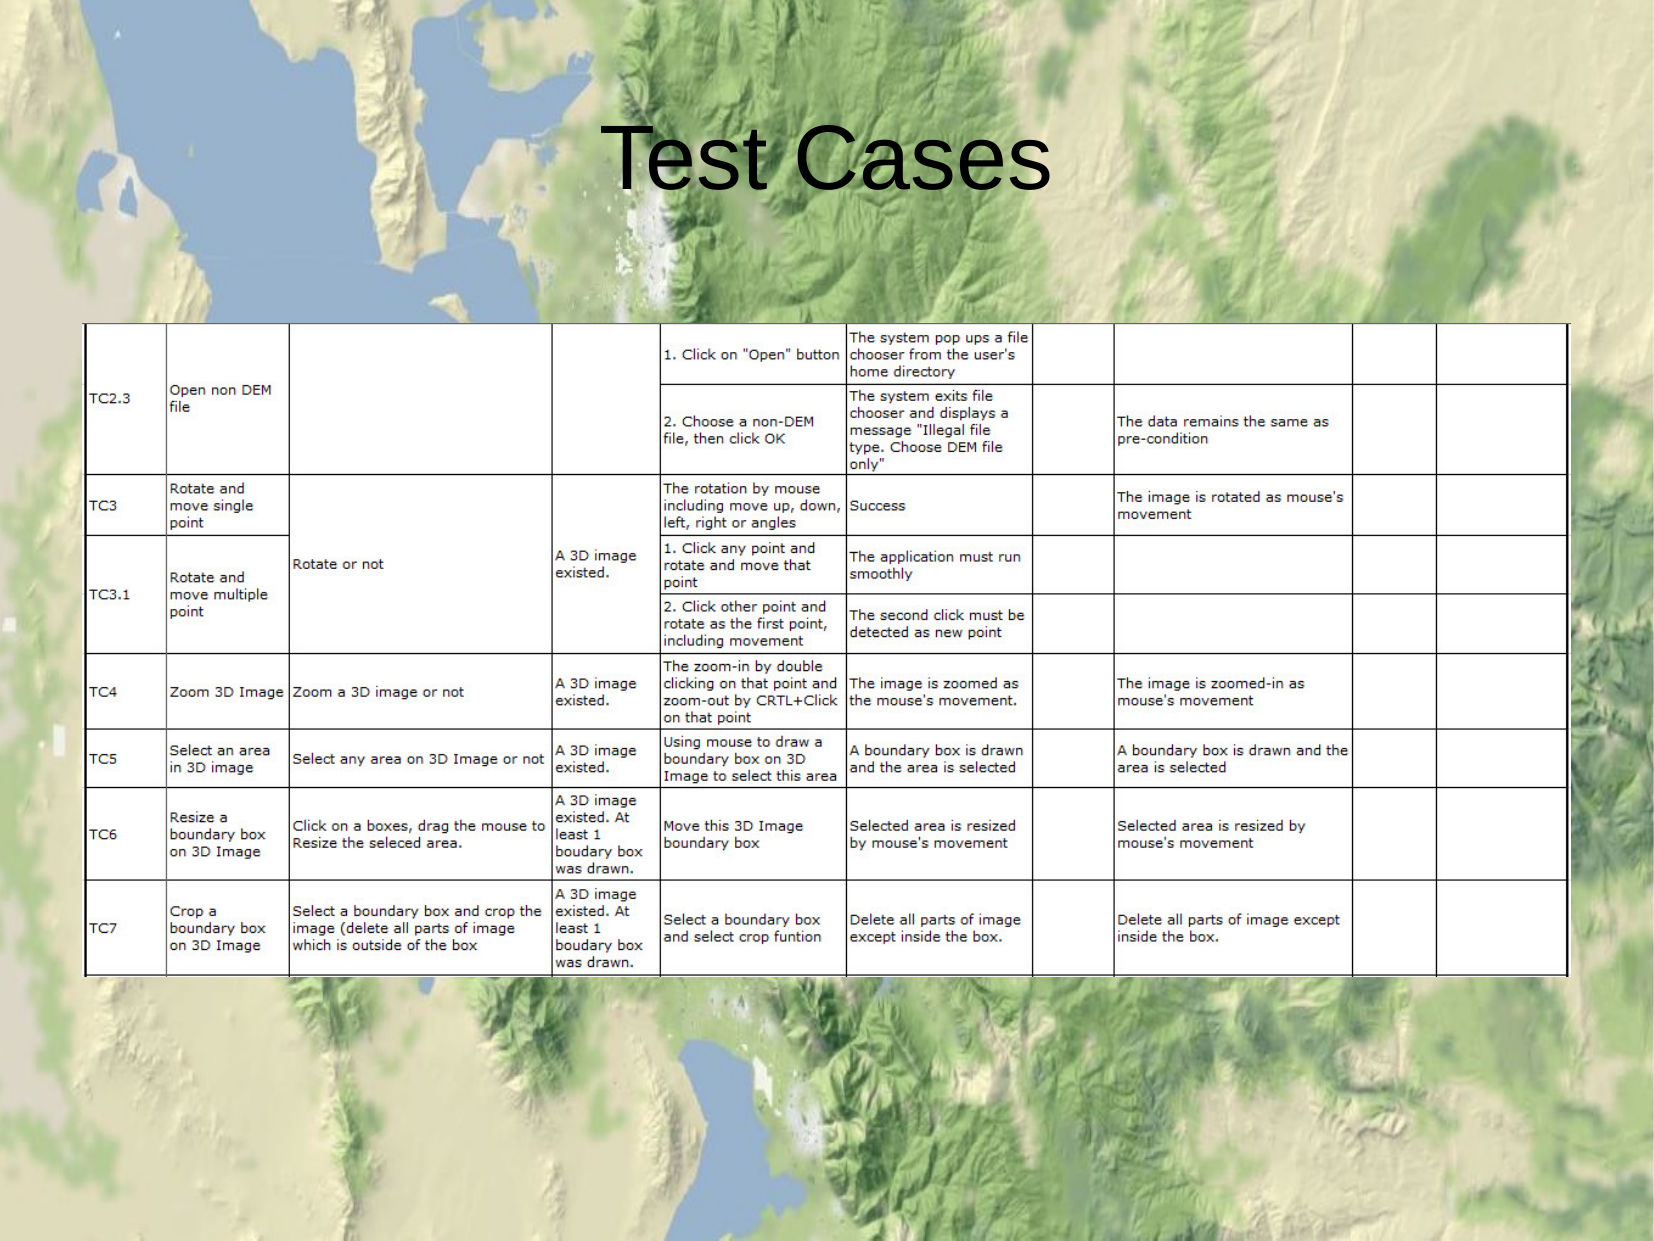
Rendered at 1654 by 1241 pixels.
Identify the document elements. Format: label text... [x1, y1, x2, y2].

text_box Test Cases [82, 49, 1571, 257]
picture [0, 0, 1654, 1241]
